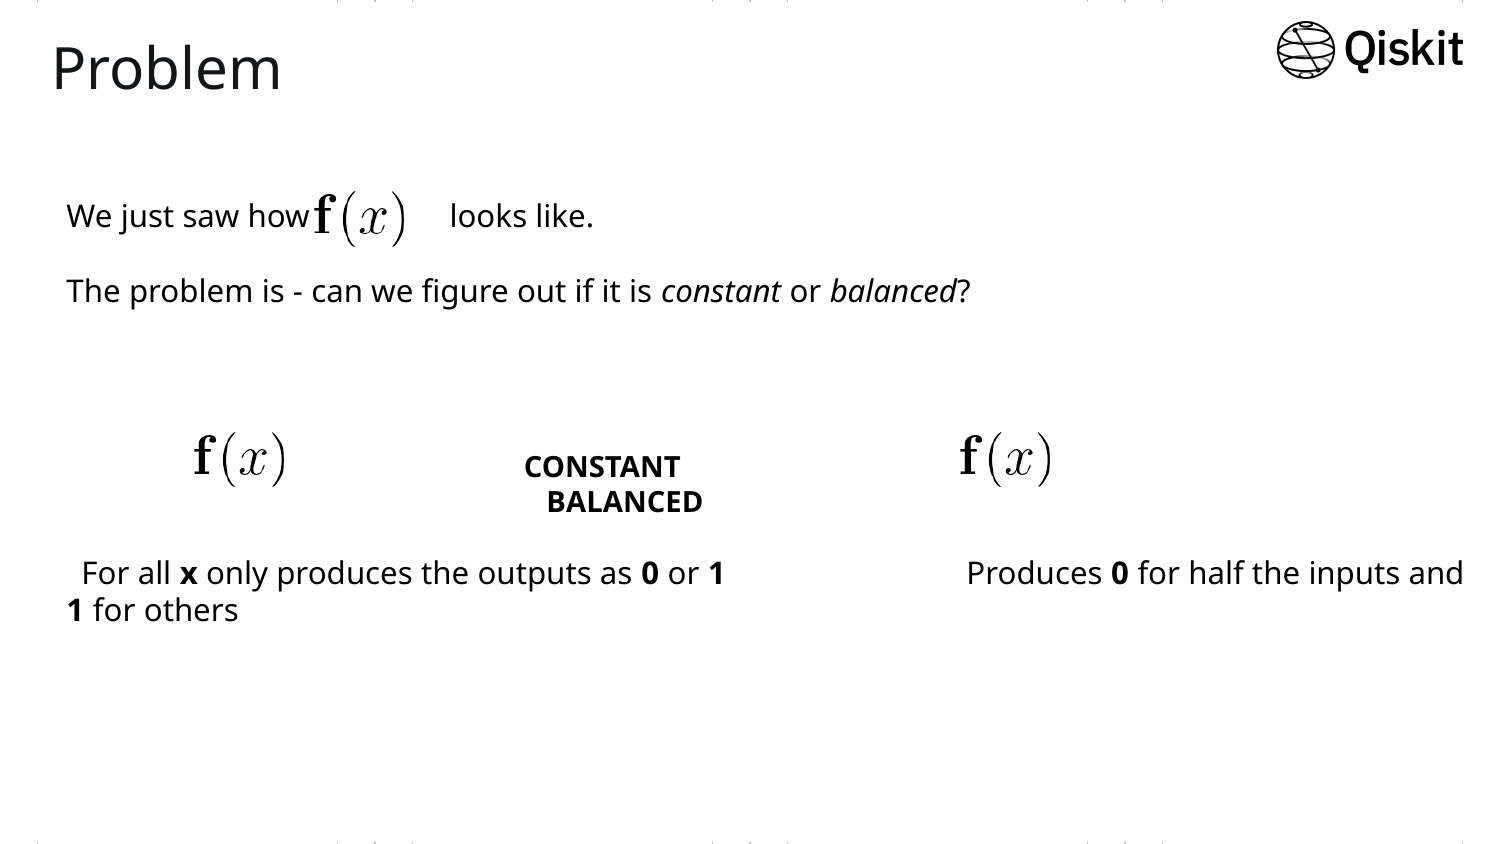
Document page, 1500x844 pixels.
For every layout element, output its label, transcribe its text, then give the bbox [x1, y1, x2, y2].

title Problem [51, 39, 1143, 143]
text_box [51, 180, 1500, 576]
picture [1277, 21, 1463, 79]
